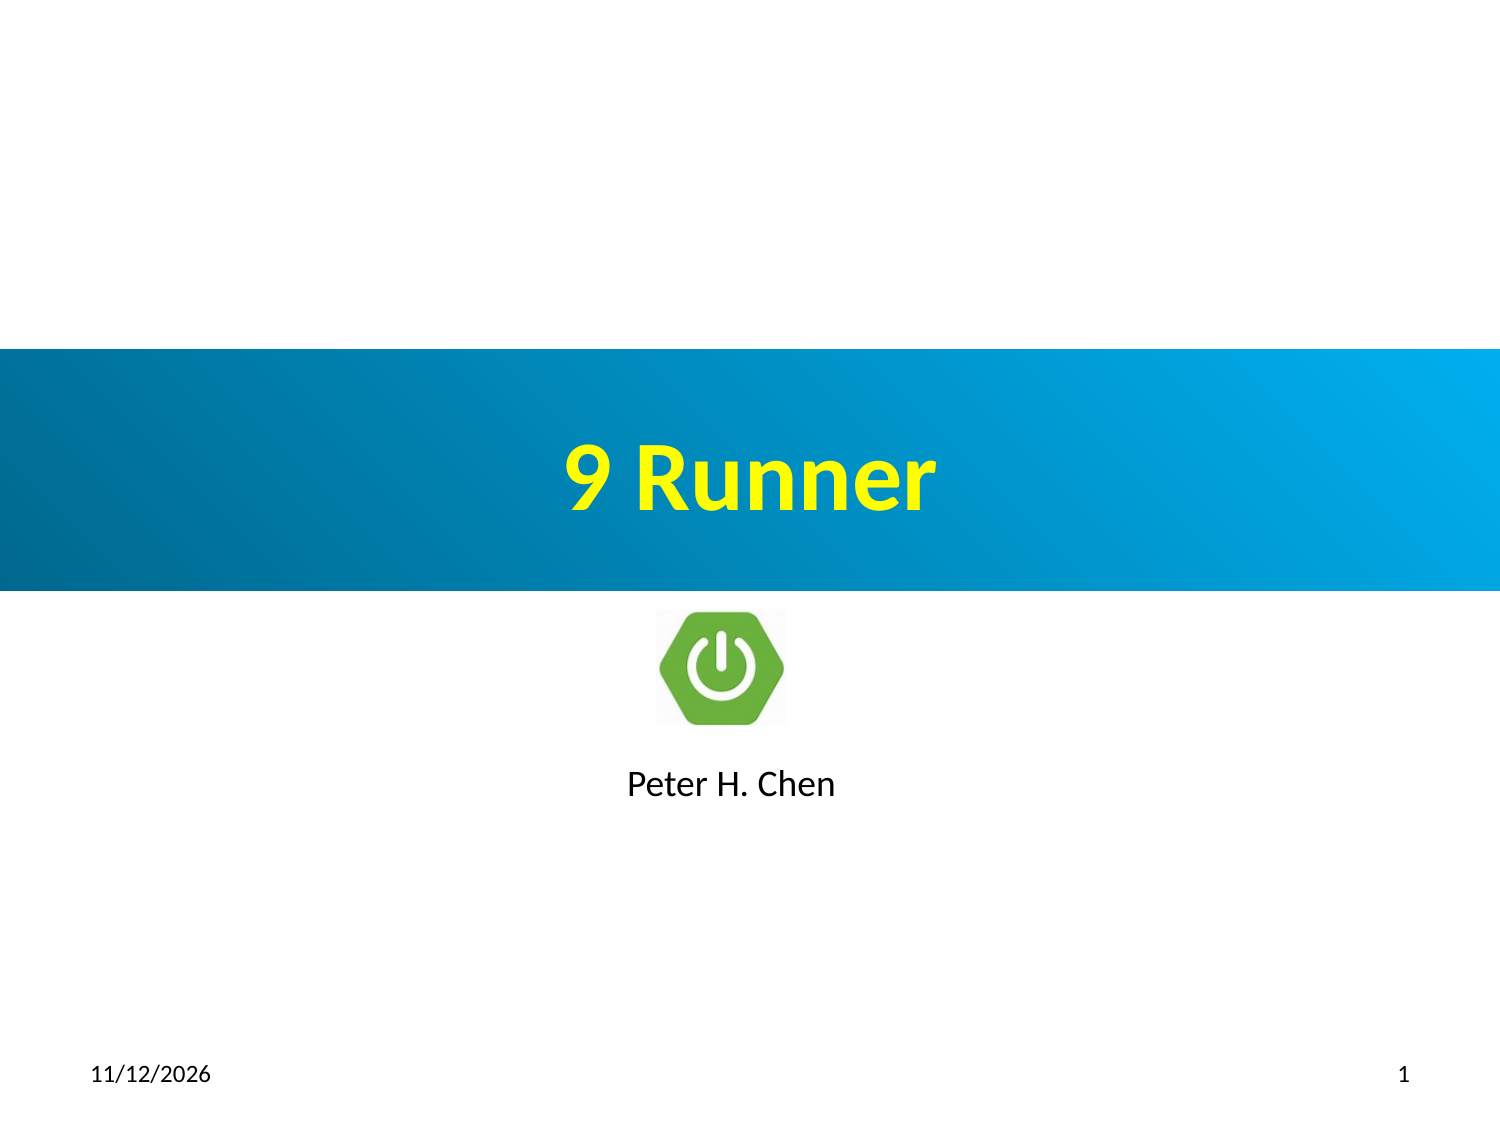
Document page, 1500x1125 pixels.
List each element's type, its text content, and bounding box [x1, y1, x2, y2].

picture [655, 609, 786, 726]
subtitle Peter H. Chen [206, 751, 1257, 866]
title 9 Runner [0, 349, 1500, 591]
slide_number 1 [1074, 1042, 1425, 1103]
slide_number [75, 1042, 425, 1103]
